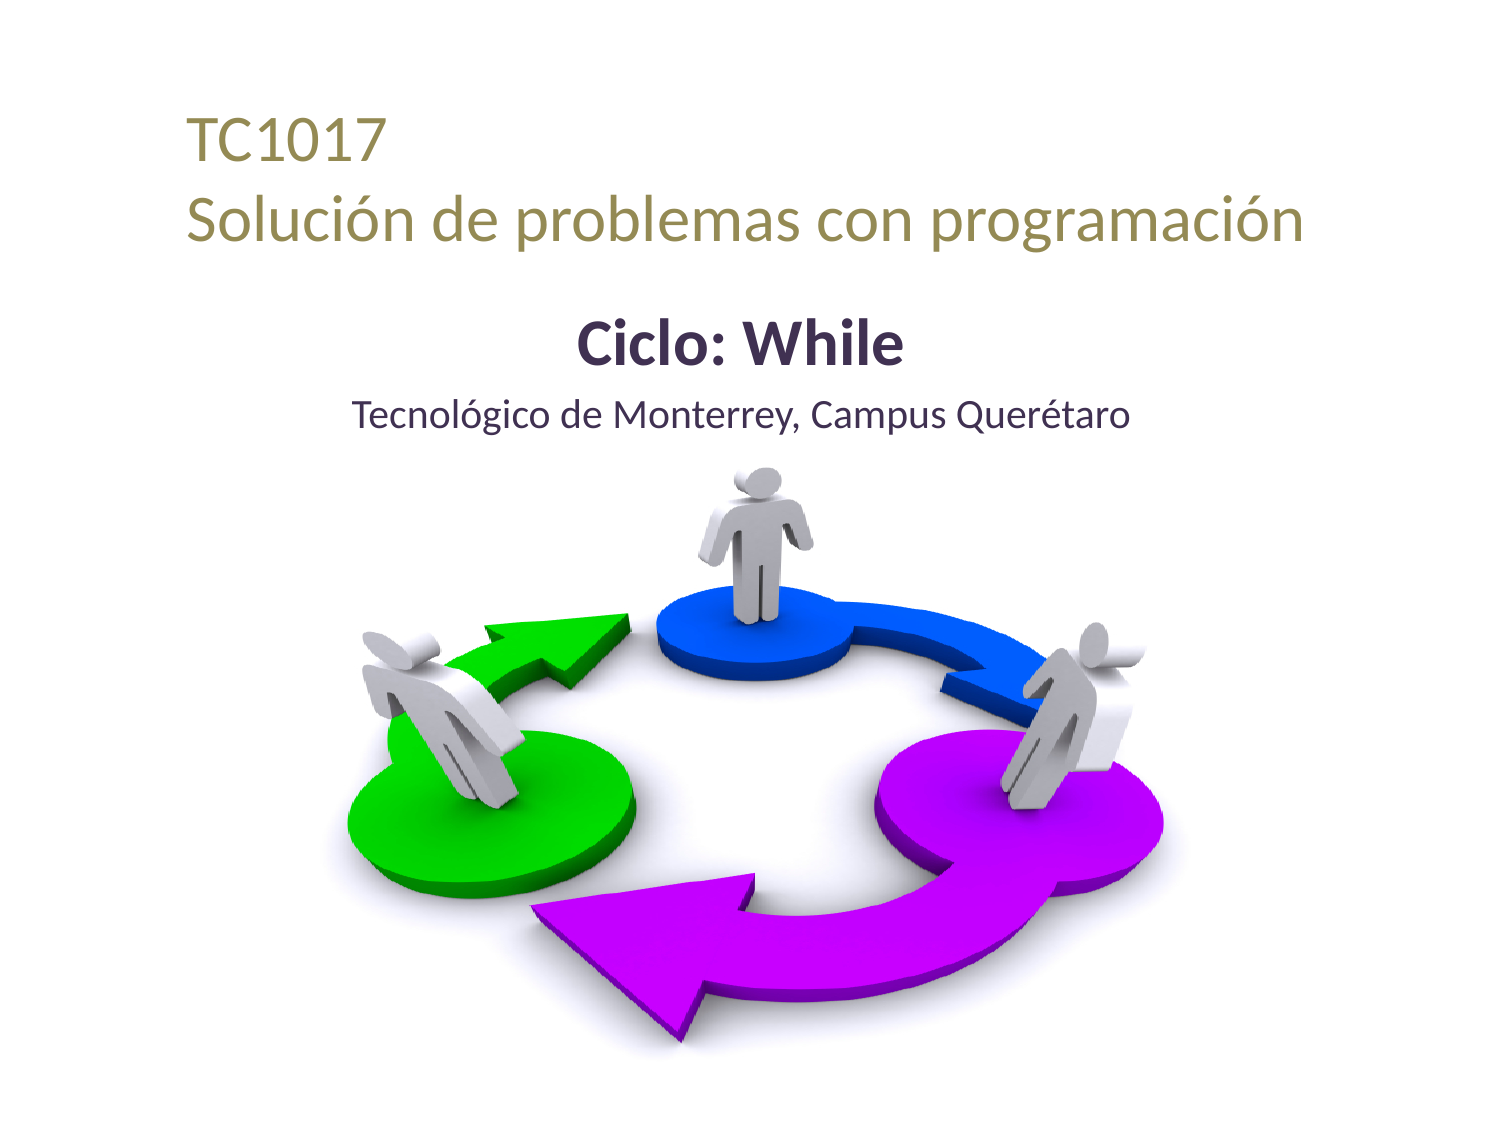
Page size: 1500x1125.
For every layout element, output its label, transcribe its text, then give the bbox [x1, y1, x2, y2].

picture [288, 444, 1211, 1083]
title TC1017 Solución de problemas con programación [171, 54, 1376, 296]
subtitle Ciclo: While Tecnológico de Monterrey, Campus Querétaro [189, 290, 1294, 501]
